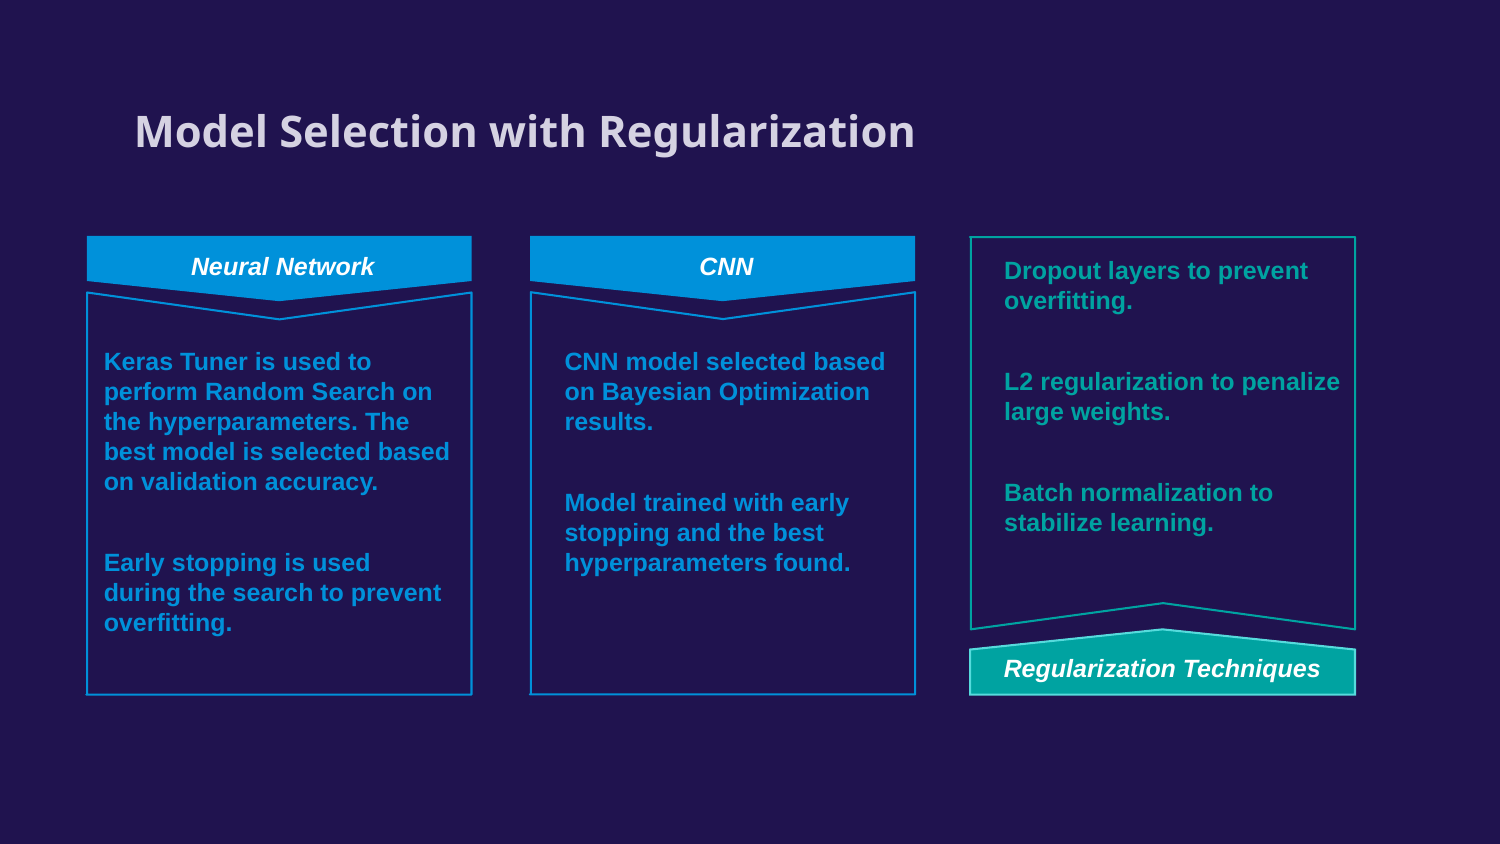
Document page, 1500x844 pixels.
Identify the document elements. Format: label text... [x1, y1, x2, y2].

text_box Keras Tuner is used to perform Random Search on the hyperparameters. The best model is selected based on validation accuracy. Early stopping is used during the search to prevent overfitting. [103, 345, 455, 464]
text_box CNN [530, 235, 916, 302]
text_box Dropout layers to prevent overfitting. L2 regularization to penalize large weights. Batch normalization to stabilize learning. [1004, 255, 1355, 374]
text_box Regularization Techniques [970, 629, 1356, 695]
title Model Selection with Regularization [118, 88, 1382, 171]
text_box [969, 237, 1356, 630]
text_box [529, 292, 916, 695]
text_box [86, 292, 472, 695]
text_box CNN model selected based on Bayesian Optimization results. Model trained with early stopping and the best hyperparameters found. [564, 345, 916, 464]
text_box Neural Network [86, 235, 472, 302]
